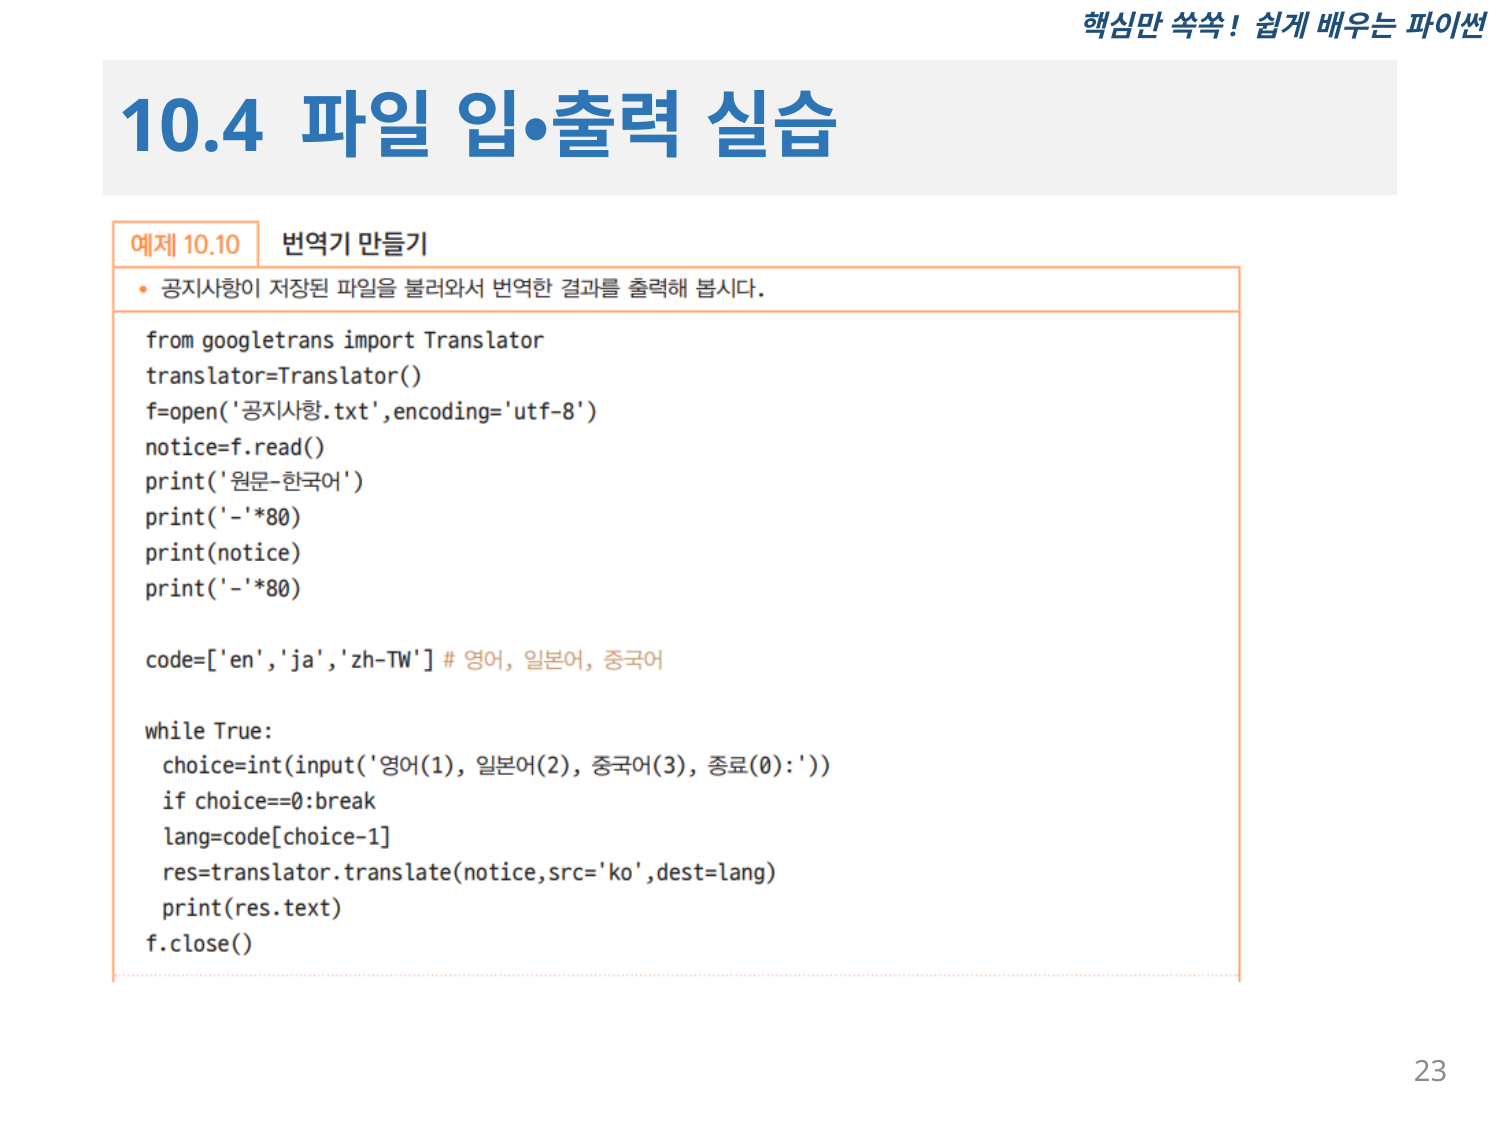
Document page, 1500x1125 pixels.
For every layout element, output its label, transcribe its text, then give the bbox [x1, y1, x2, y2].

slide_number 23 [1125, 1042, 1463, 1103]
title 10.4 파일 입•출력 실습 [103, 59, 1397, 196]
picture [103, 214, 1246, 982]
